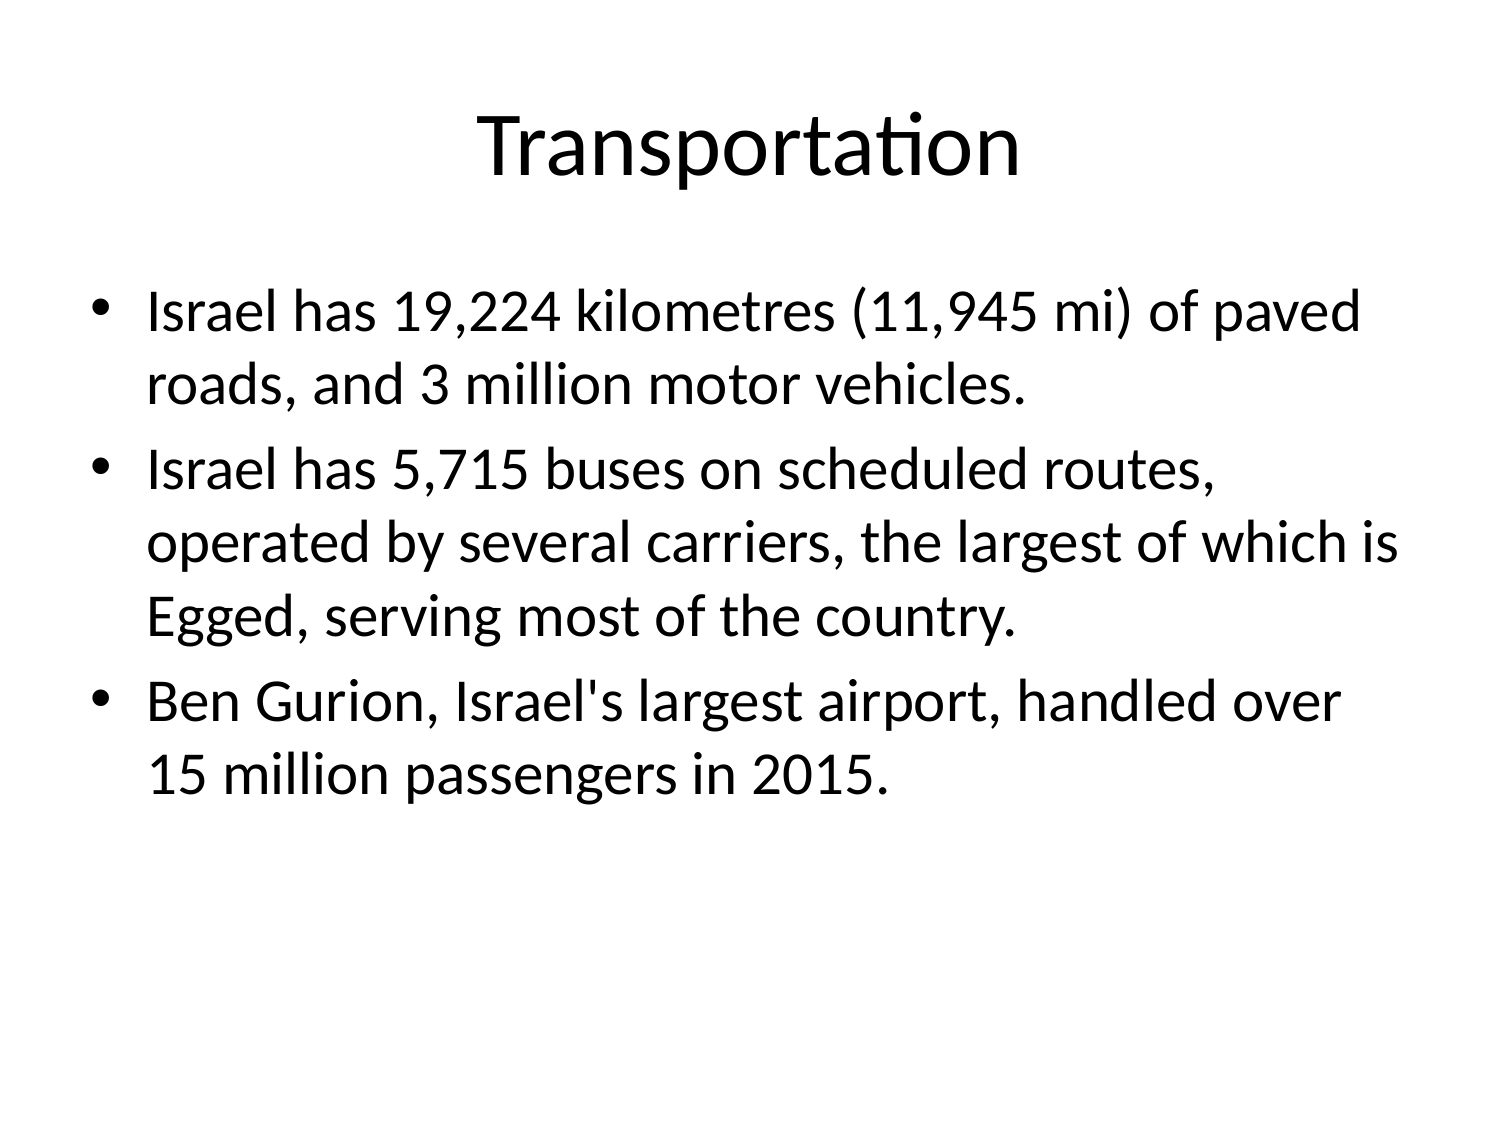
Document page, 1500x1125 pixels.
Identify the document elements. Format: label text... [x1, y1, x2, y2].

list Israel has 19,224 kilometres (11,945 mi) of paved roads, and 3 million motor vehicles. Israel has 5,715 buses on scheduled routes, operated by several carriers, the largest of which is Egged, serving most of the country. Ben Gurion, Israel's largest airport, handled over 15 million passengers in 2015. [75, 262, 1425, 1005]
title Transportation [75, 45, 1425, 233]
